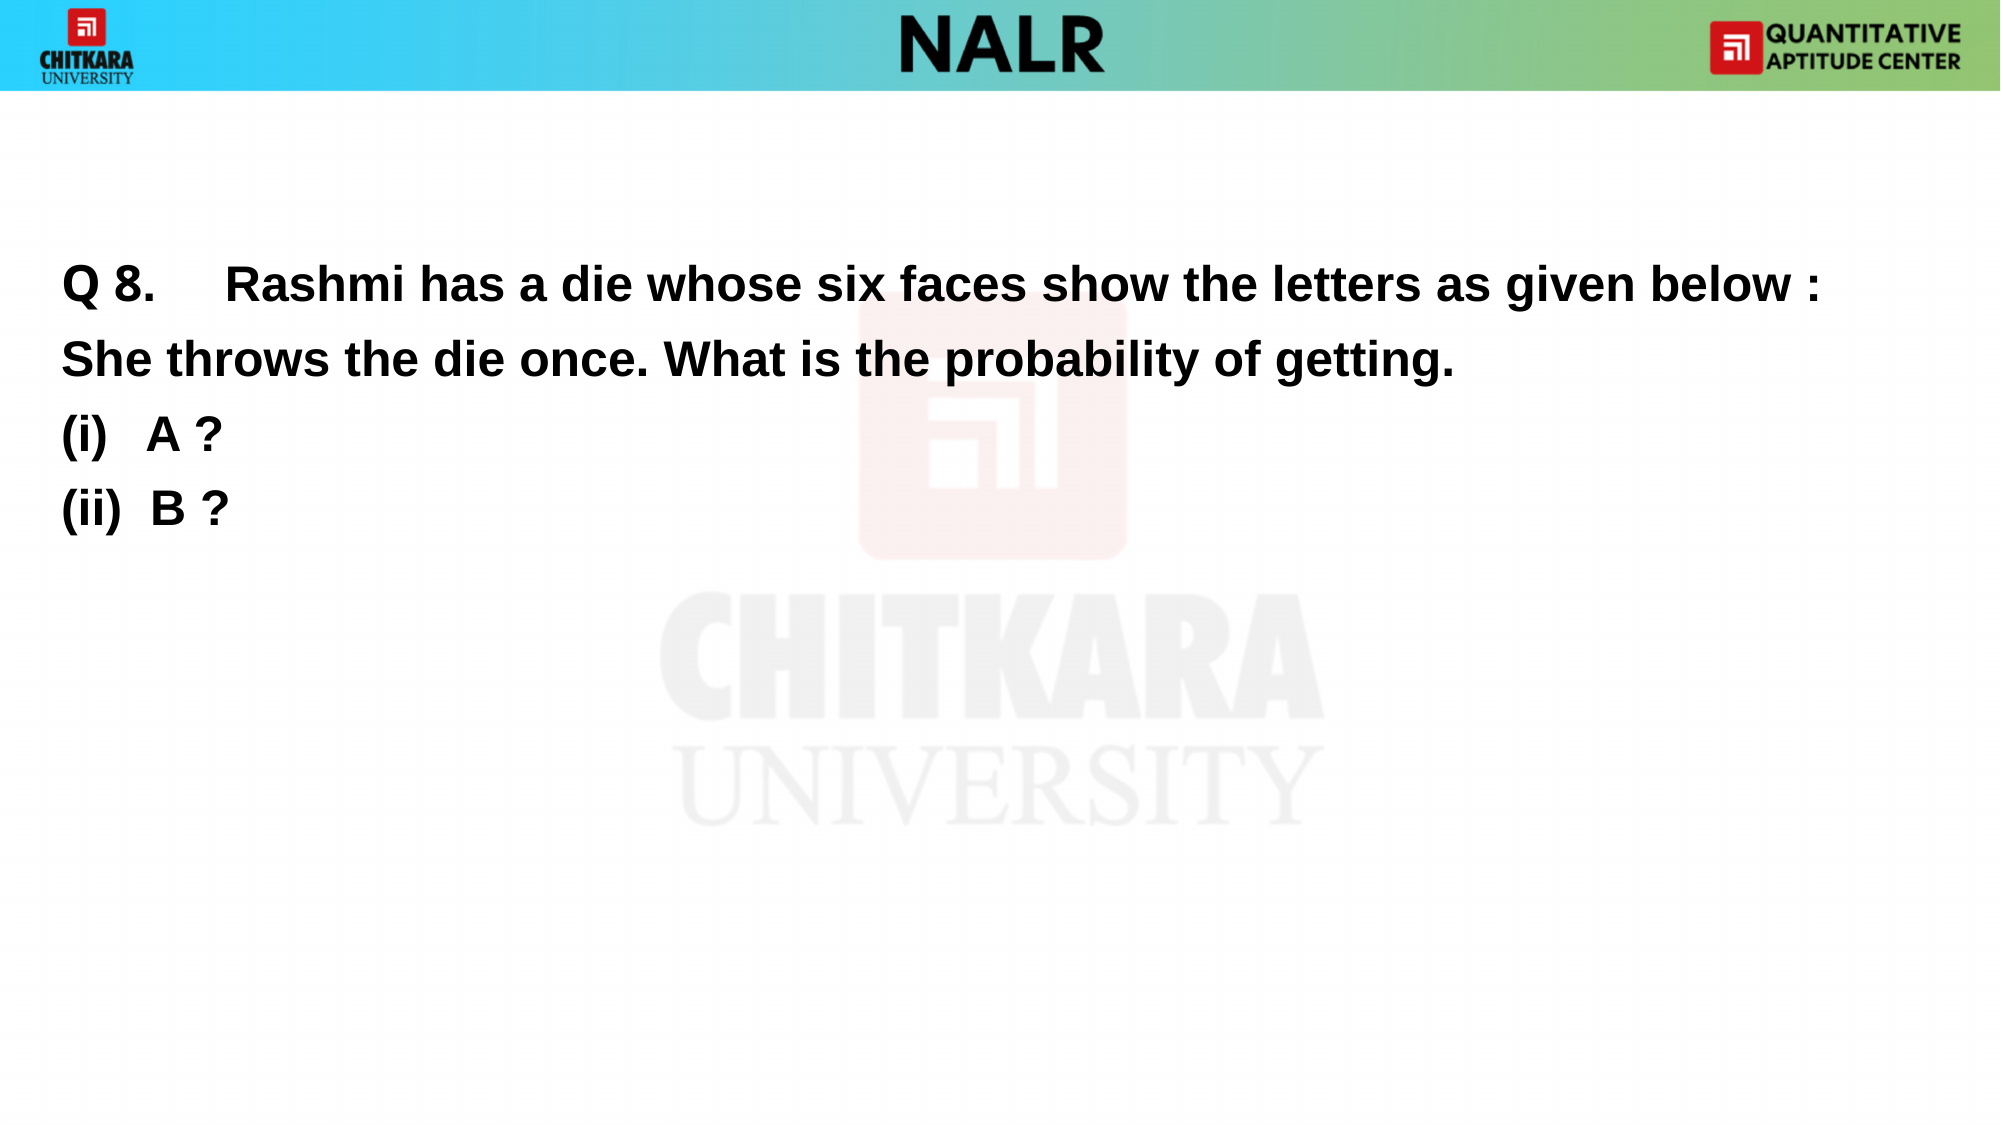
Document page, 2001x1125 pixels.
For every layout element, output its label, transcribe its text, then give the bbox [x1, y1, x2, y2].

picture [0, 0, 2001, 1125]
list Q 8. Rashmi has a die whose six faces show the letters as given below : She throws the die once. What is the probability of getting. A ? (ii) B ? [33, 175, 1959, 1053]
